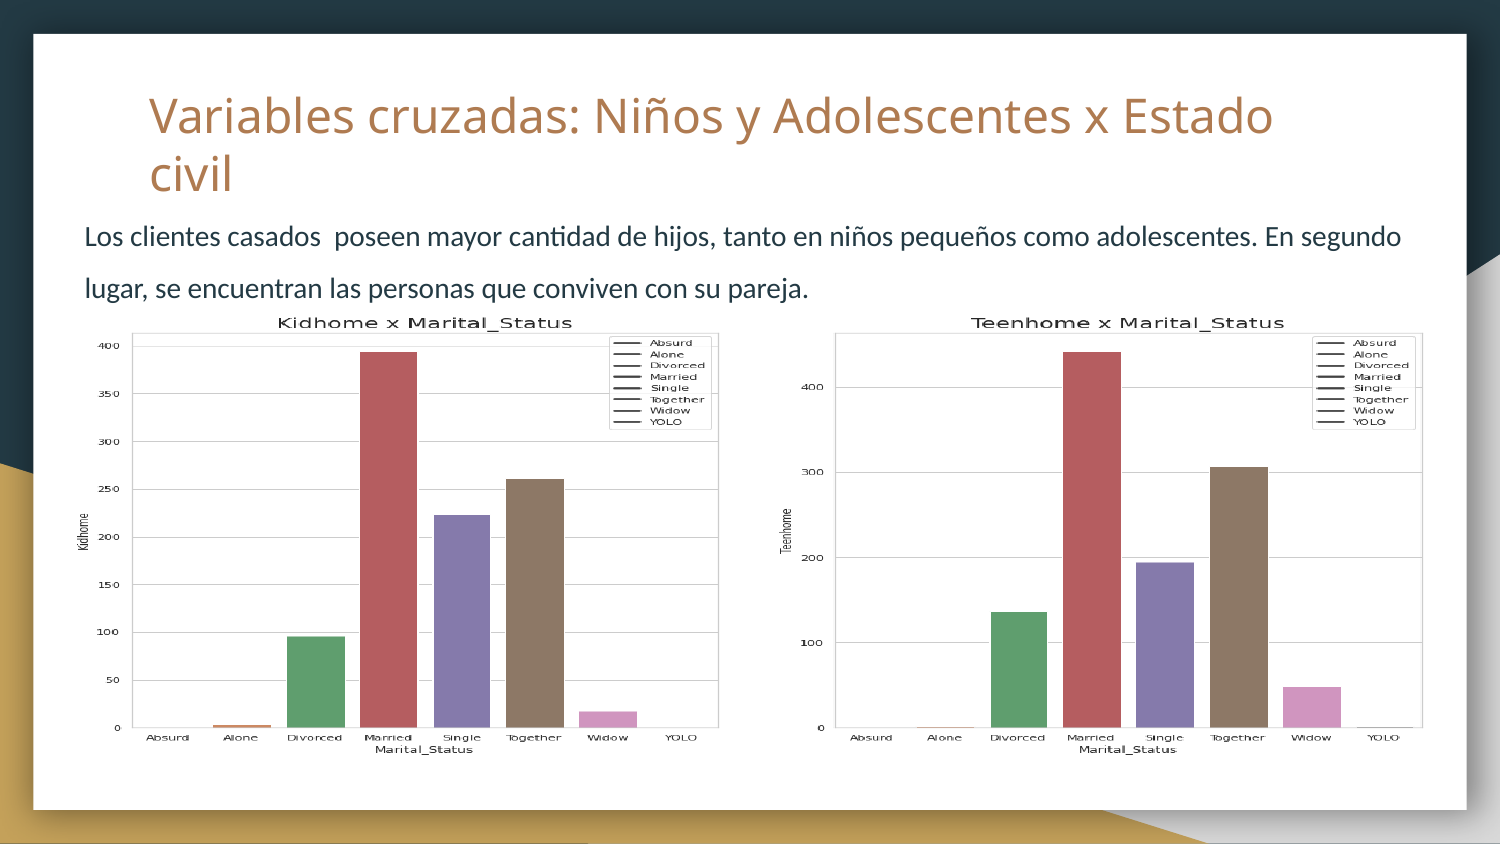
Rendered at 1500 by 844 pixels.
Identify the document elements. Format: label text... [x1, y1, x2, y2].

text_box Los clientes casados poseen mayor cantidad de hijos, tanto en niños pequeños como adolescentes. En segundo lugar, se encuentran las personas que conviven con su pareja. [69, 184, 1445, 320]
title Variables cruzadas: Niños y Adolescentes x Estado civil [134, 70, 1366, 176]
picture [69, 312, 1429, 759]
